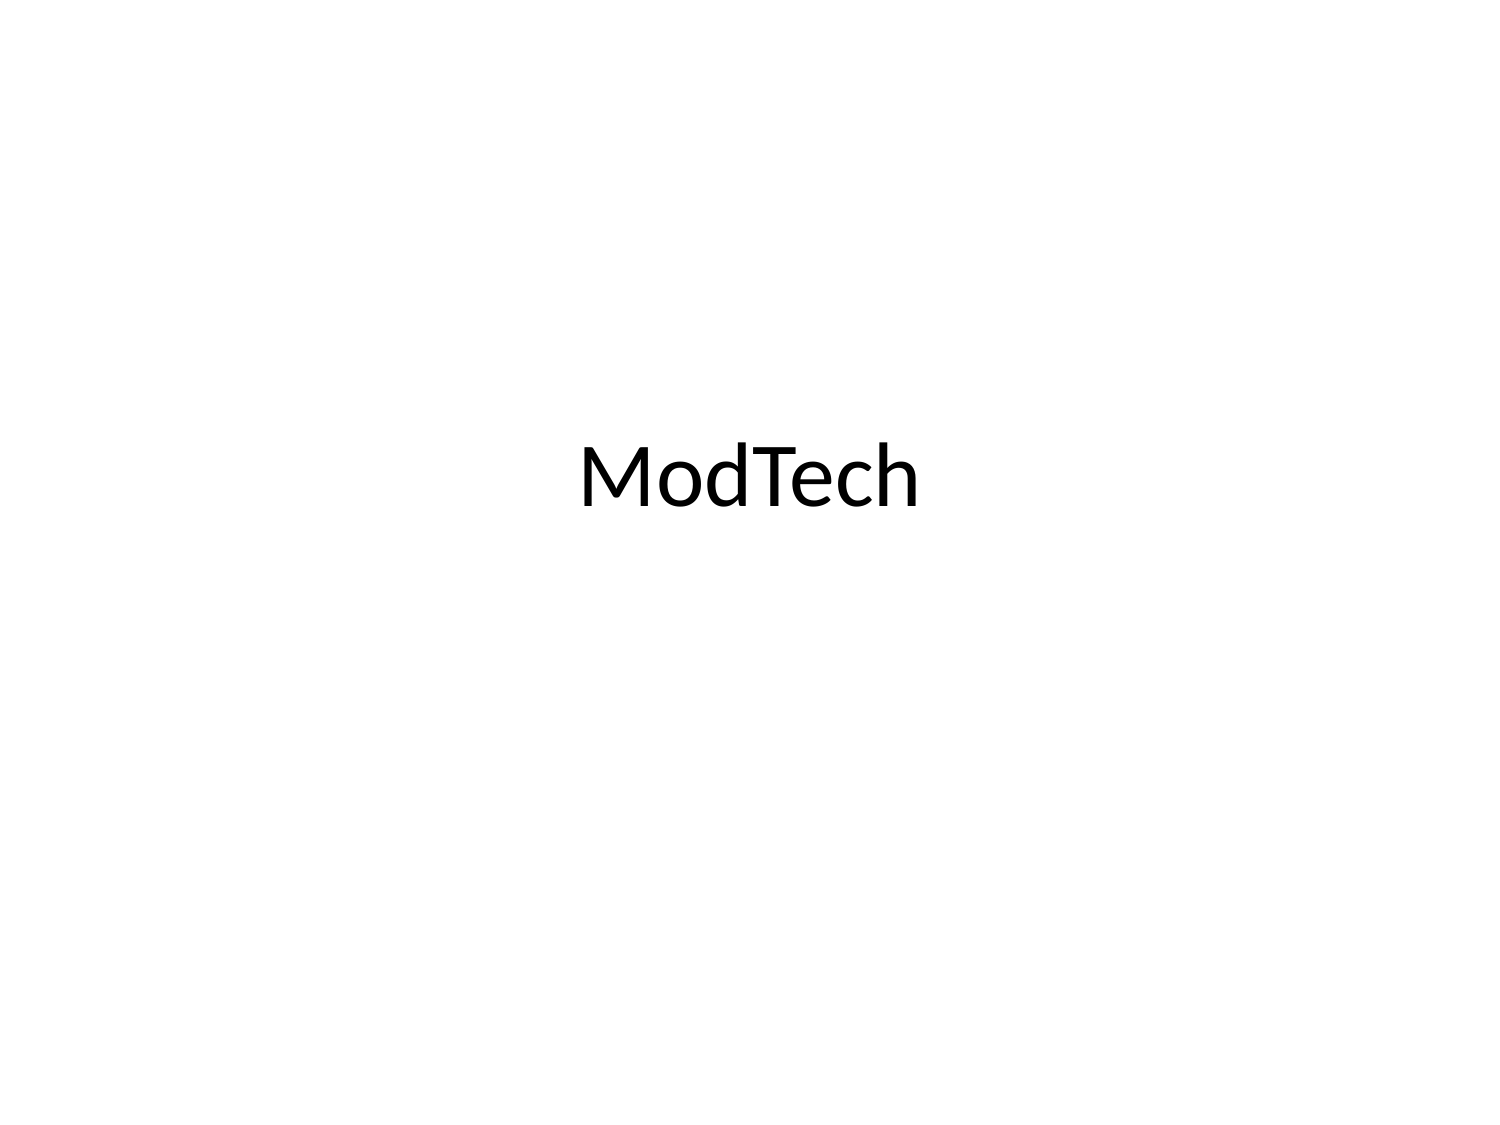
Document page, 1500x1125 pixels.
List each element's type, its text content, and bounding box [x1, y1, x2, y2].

title ModTech [112, 349, 1388, 591]
